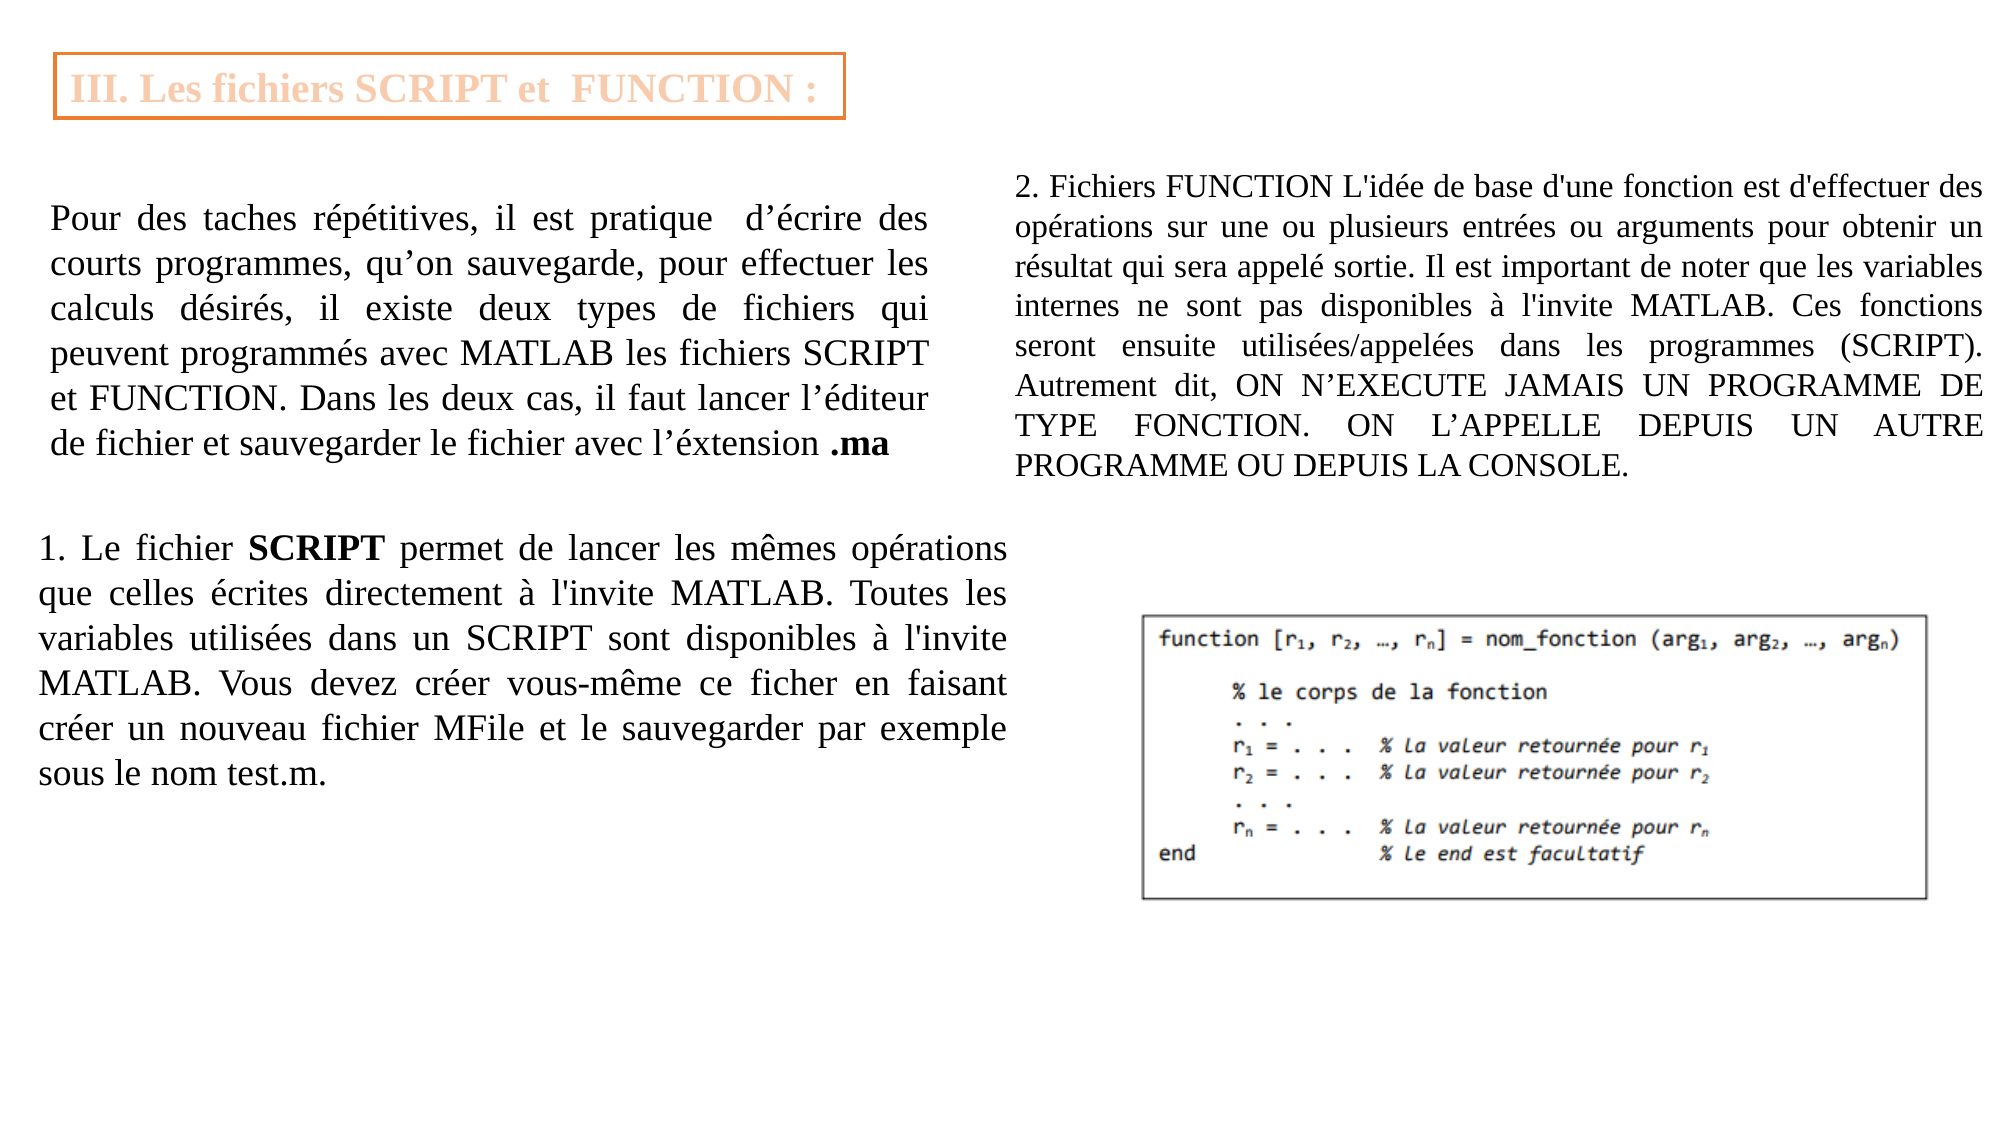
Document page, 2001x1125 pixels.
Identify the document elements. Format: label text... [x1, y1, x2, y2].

text_box III. Les fichiers SCRIPT et FUNCTION : [54, 52, 846, 119]
text_box Pour des taches répétitives, il est pratique d’écrire des courts programmes, qu’on sauvegarde, pour effectuer les calculs désirés, il existe deux types de fichiers qui peuvent programmés avec MATLAB les fichiers SCRIPT et FUNCTION. Dans les deux cas, il faut lancer l’éditeur de fichier et sauvegarder le fichier avec l’éxtension .ma [35, 185, 945, 471]
text_box 1. Le fichier SCRIPT permet de lancer les mêmes opérations que celles écrites directement à l'invite MATLAB. Toutes les variables utilisées dans un SCRIPT sont disponibles à l'invite MATLAB. Vous devez créer vous-même ce ficher en faisant créer un nouveau fichier MFile et le sauvegarder par exemple sous le nom test.m. [23, 515, 1024, 801]
text_box 2. Fichiers FUNCTION L'idée de base d'une fonction est d'effectuer des opérations sur une ou plusieurs entrées ou arguments pour obtenir un résultat qui sera appelé sortie. Il est important de noter que les variables internes ne sont pas disponibles à l'invite MATLAB. Ces fonctions seront ensuite utilisées/appelées dans les programmes (SCRIPT). Autrement dit, ON N’EXECUTE JAMAIS UN PROGRAMME DE TYPE FONCTION. ON L’APPELLE DEPUIS UN AUTRE PROGRAMME OU DEPUIS LA CONSOLE. [999, 156, 2000, 491]
picture [1140, 607, 1938, 909]
